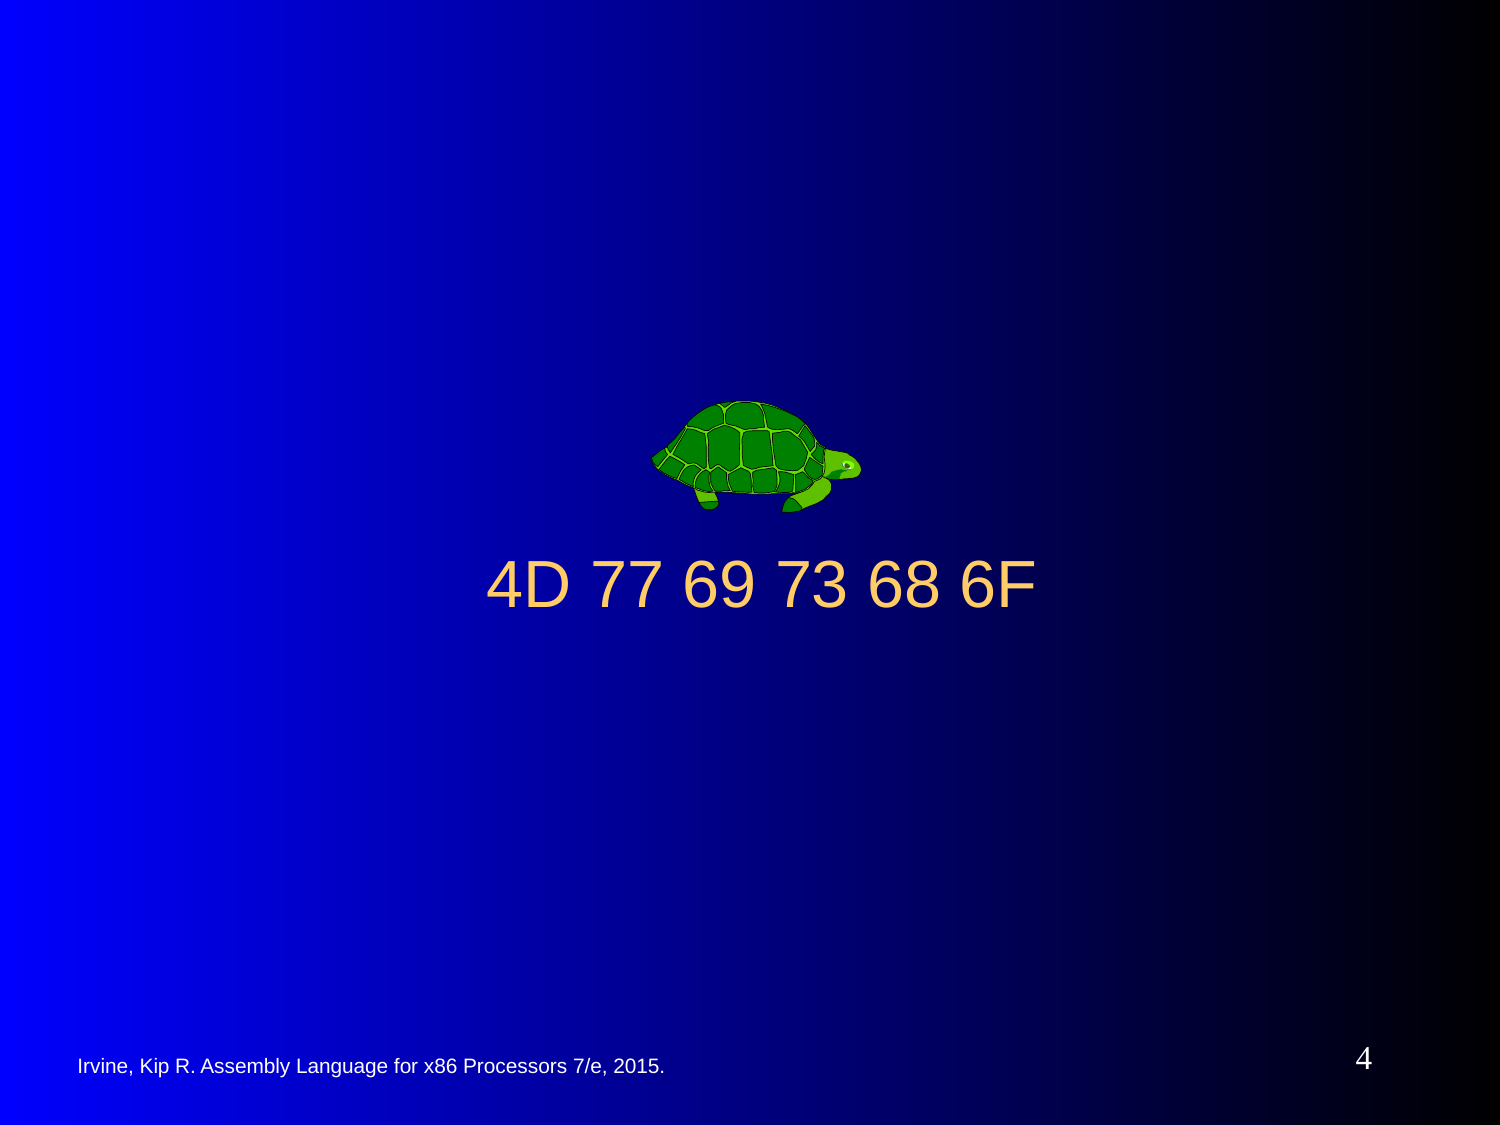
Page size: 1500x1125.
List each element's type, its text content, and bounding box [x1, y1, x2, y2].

slide_number 4 [1224, 1025, 1388, 1088]
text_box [649, 399, 863, 514]
footer Irvine, Kip R. Assembly Language for x86 Processors 7/e, 2015. [62, 1040, 775, 1091]
title 4D 77 69 73 68 6F [125, 537, 1400, 625]
